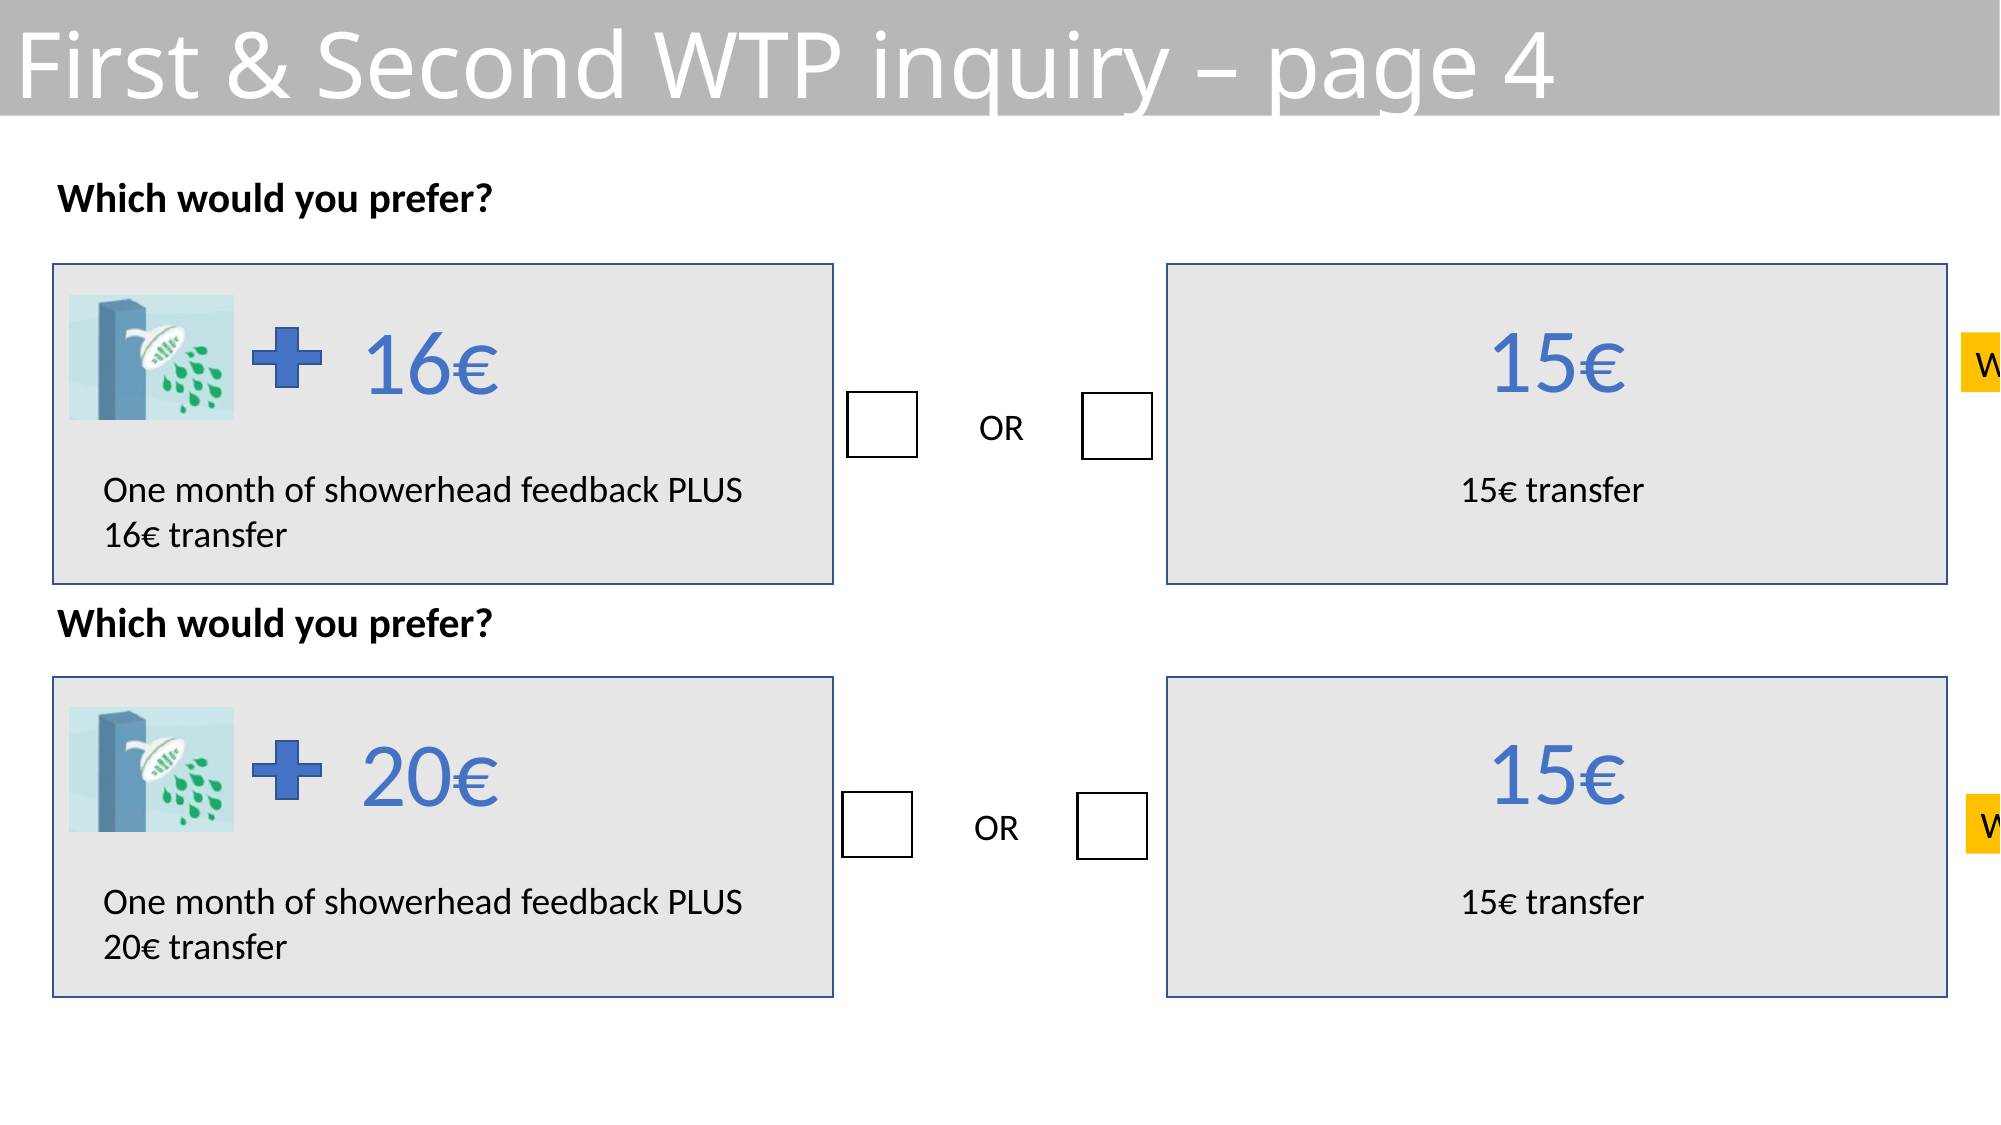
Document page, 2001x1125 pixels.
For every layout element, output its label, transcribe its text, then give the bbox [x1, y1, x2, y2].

text_box OR [939, 795, 1054, 856]
text_box 16€ [345, 295, 560, 420]
text_box One month of showerhead feedback PLUS 20€ transfer [88, 869, 802, 975]
text_box [252, 740, 322, 800]
text_box [1076, 792, 1148, 860]
picture [69, 707, 234, 833]
picture [69, 295, 234, 420]
text_box Which would you prefer? [0, 163, 1035, 228]
text_box 15€ [1471, 705, 1686, 831]
text_box [841, 791, 913, 858]
text_box 15€ transfer [1200, 457, 1914, 517]
text_box 20€ [345, 707, 560, 833]
text_box [252, 327, 322, 388]
text_box One month of showerhead feedback PLUS 16€ transfer [88, 457, 802, 562]
text_box 15€ [1471, 293, 1686, 418]
text_box OR [945, 395, 1059, 456]
text_box [52, 676, 834, 998]
text_box WTP -1 [1960, 332, 2000, 393]
text_box [1166, 676, 1948, 998]
text_box [52, 263, 834, 585]
text_box [1081, 392, 1153, 460]
text_box [846, 391, 918, 458]
text_box 15€ transfer [1200, 869, 1914, 930]
text_box WTP -5 [1965, 793, 2000, 854]
text_box First & Second WTP inquiry – page 4 [0, 0, 2000, 117]
text_box [1166, 263, 1948, 585]
text_box Which would you prefer? [0, 588, 1035, 654]
